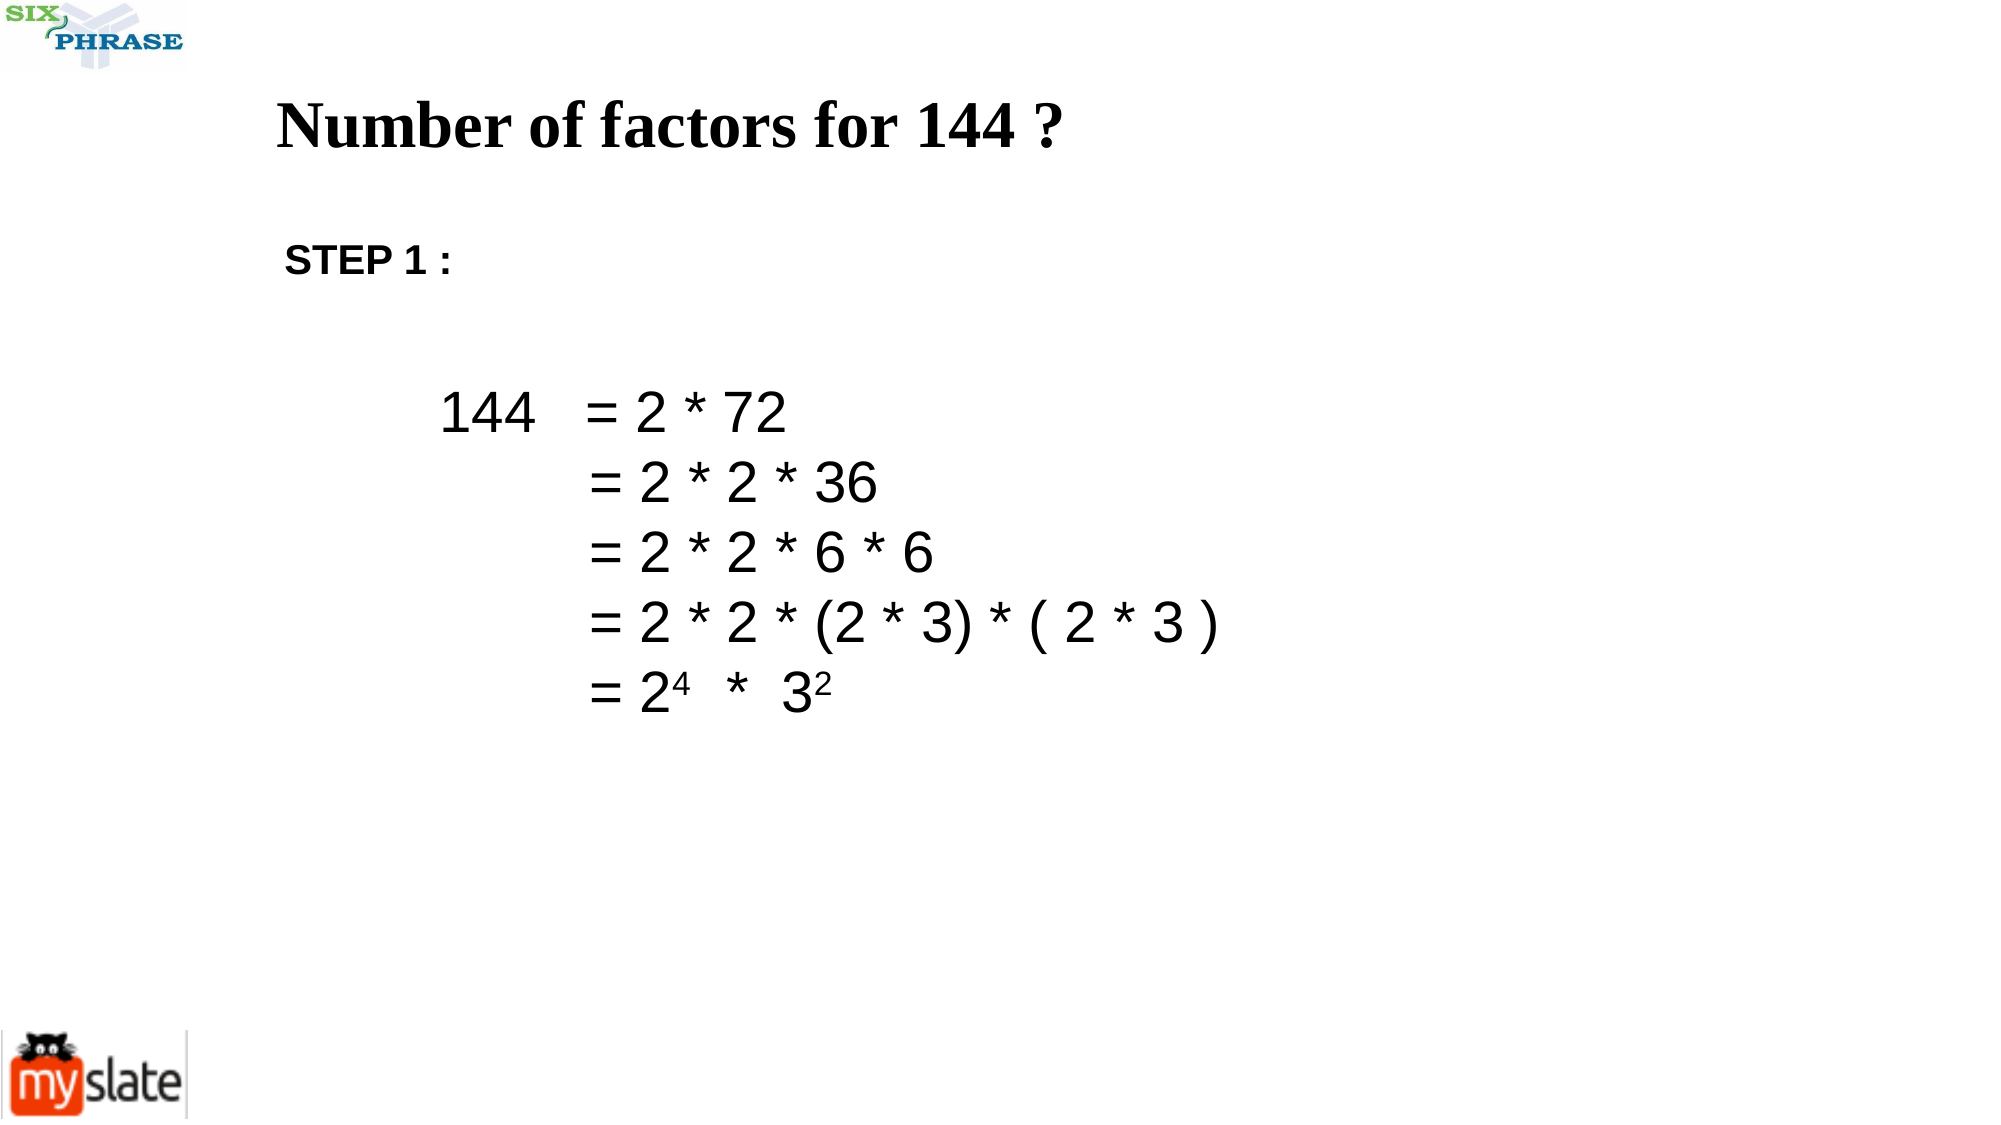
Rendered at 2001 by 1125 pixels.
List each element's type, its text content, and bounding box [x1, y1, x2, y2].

text_box STEP 1 : [269, 225, 937, 291]
picture [1, 1030, 188, 1119]
text_box Number of factors for 144 ? [186, 73, 1190, 149]
picture [0, 0, 187, 74]
text_box [186, 190, 1667, 913]
text_box 144 = 2 * 72 = 2 * 2 * 36 = 2 * 2 * 6 * 6 = 2 * 2 * (2 * 3) * ( 2 * 3 ) = 24 * 32 [424, 367, 1576, 872]
